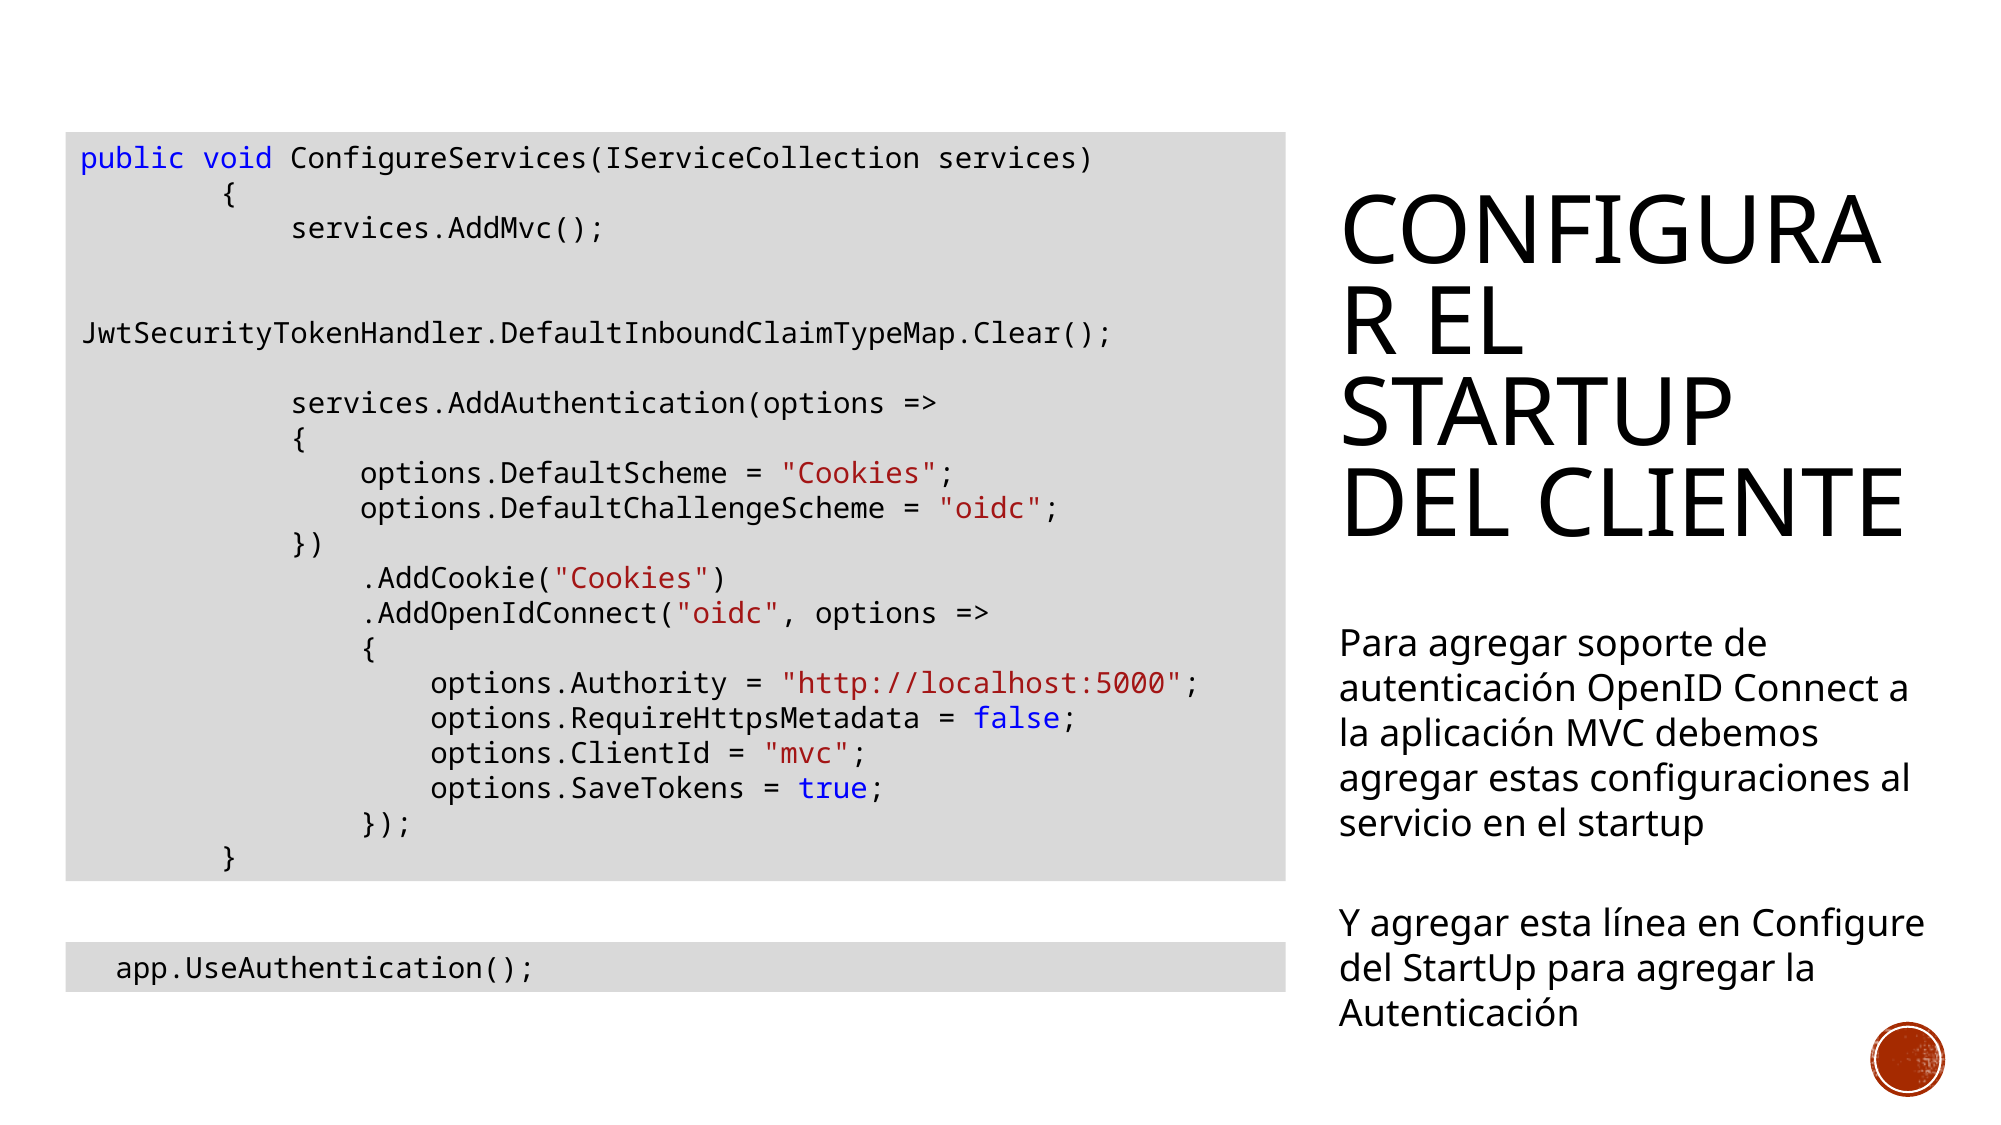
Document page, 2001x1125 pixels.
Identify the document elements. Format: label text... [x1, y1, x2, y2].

text_box public void ConfigureServices(IServiceCollection services) { services.AddMvc(); JwtSecurityTokenHandler.DefaultInboundClaimTypeMap.Clear(); services.AddAuthentication(options => { options.DefaultScheme = "Cookies"; options.DefaultChallengeScheme = "oidc"; }) .AddCookie("Cookies") .AddOpenIdConnect("oidc", options => { options.Authority = "http://localhost:5000"; options.RequireHttpsMetadata = false; options.ClientId = "mvc"; options.SaveTokens = true; }); } [65, 132, 1286, 882]
text_box app.UseAuthentication(); [65, 942, 1286, 992]
text_box Y agregar esta línea en Configure del StartUp para agregar la Autenticación [1324, 891, 1958, 1042]
text_box Para agregar soporte de autenticación OpenID Connect a la aplicación MVC debemos agregar estas configuraciones al servicio en el startup [1324, 611, 1958, 852]
title Configurar el startup del cliente [1324, 149, 1935, 563]
